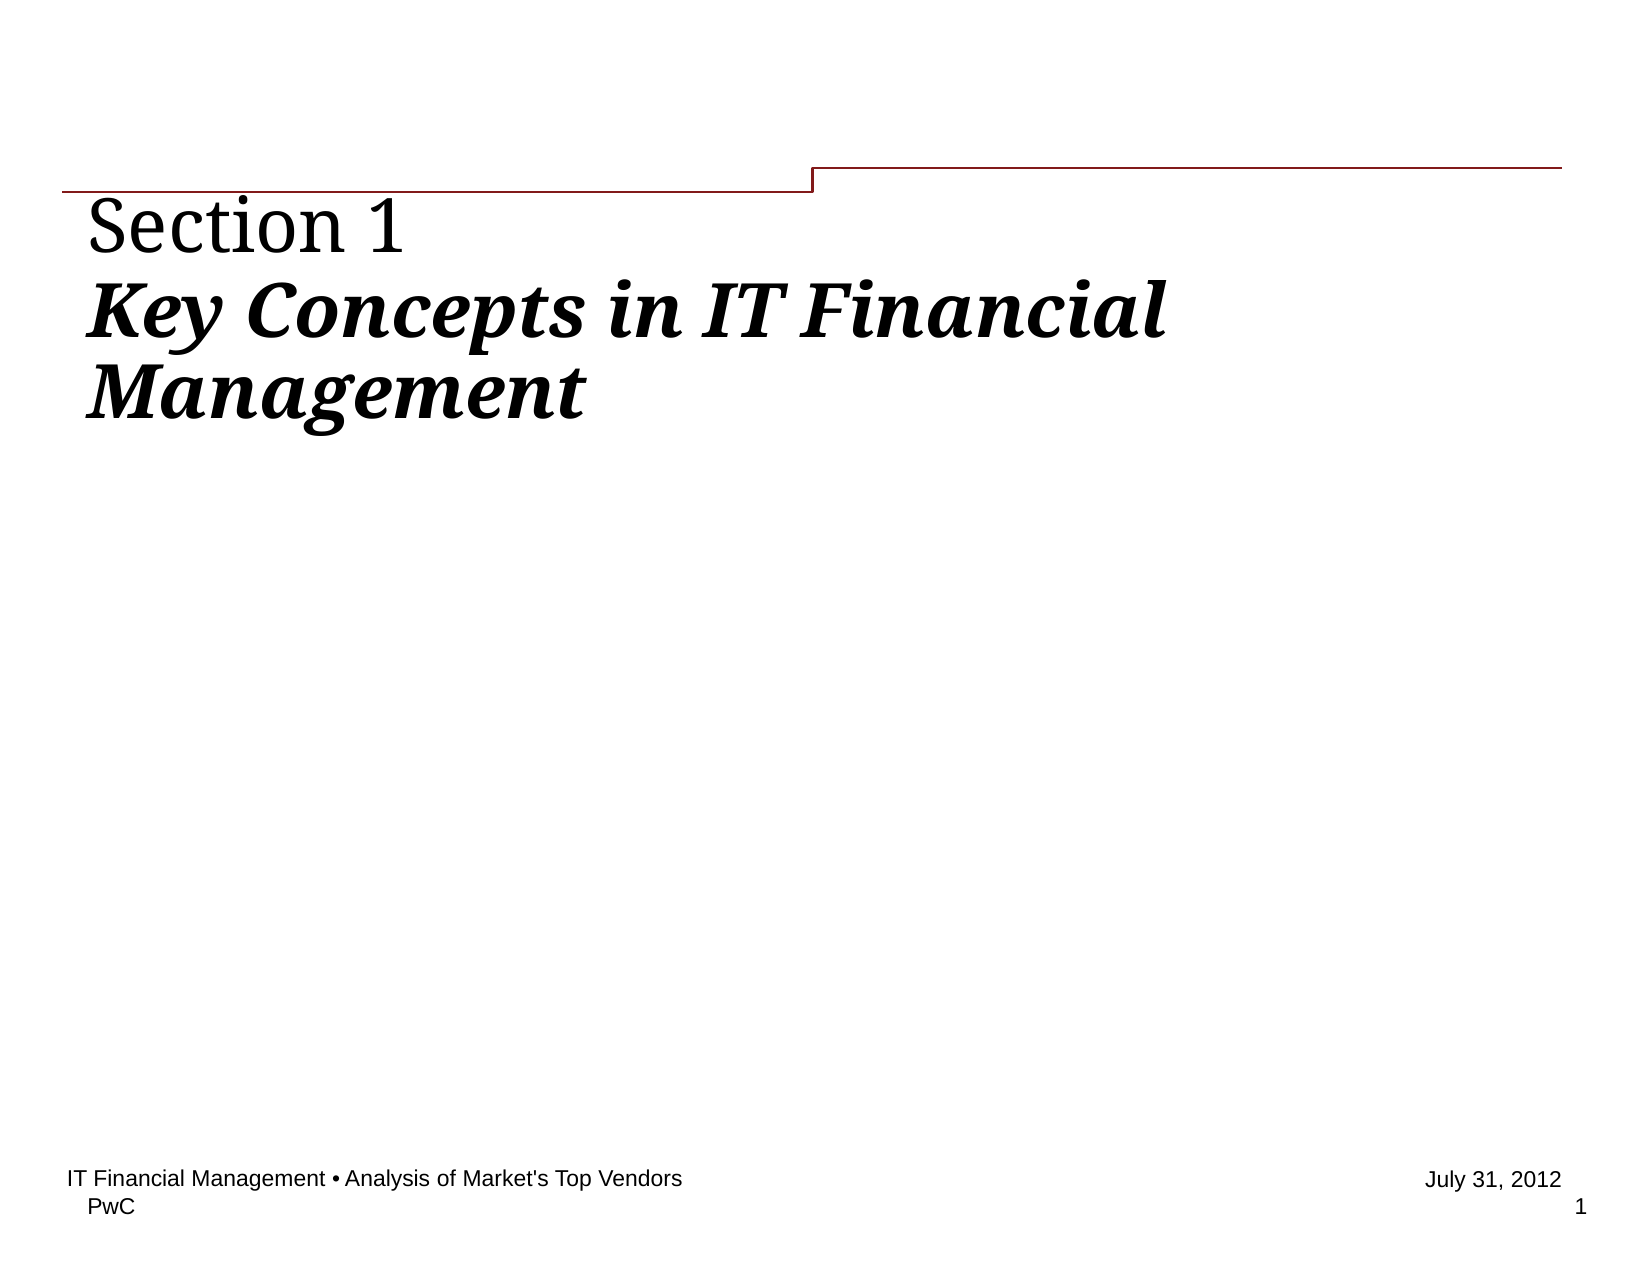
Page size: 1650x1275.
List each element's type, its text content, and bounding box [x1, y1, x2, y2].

text_box 1 [1565, 1191, 1588, 1220]
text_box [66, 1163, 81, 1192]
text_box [86, 112, 1564, 1214]
